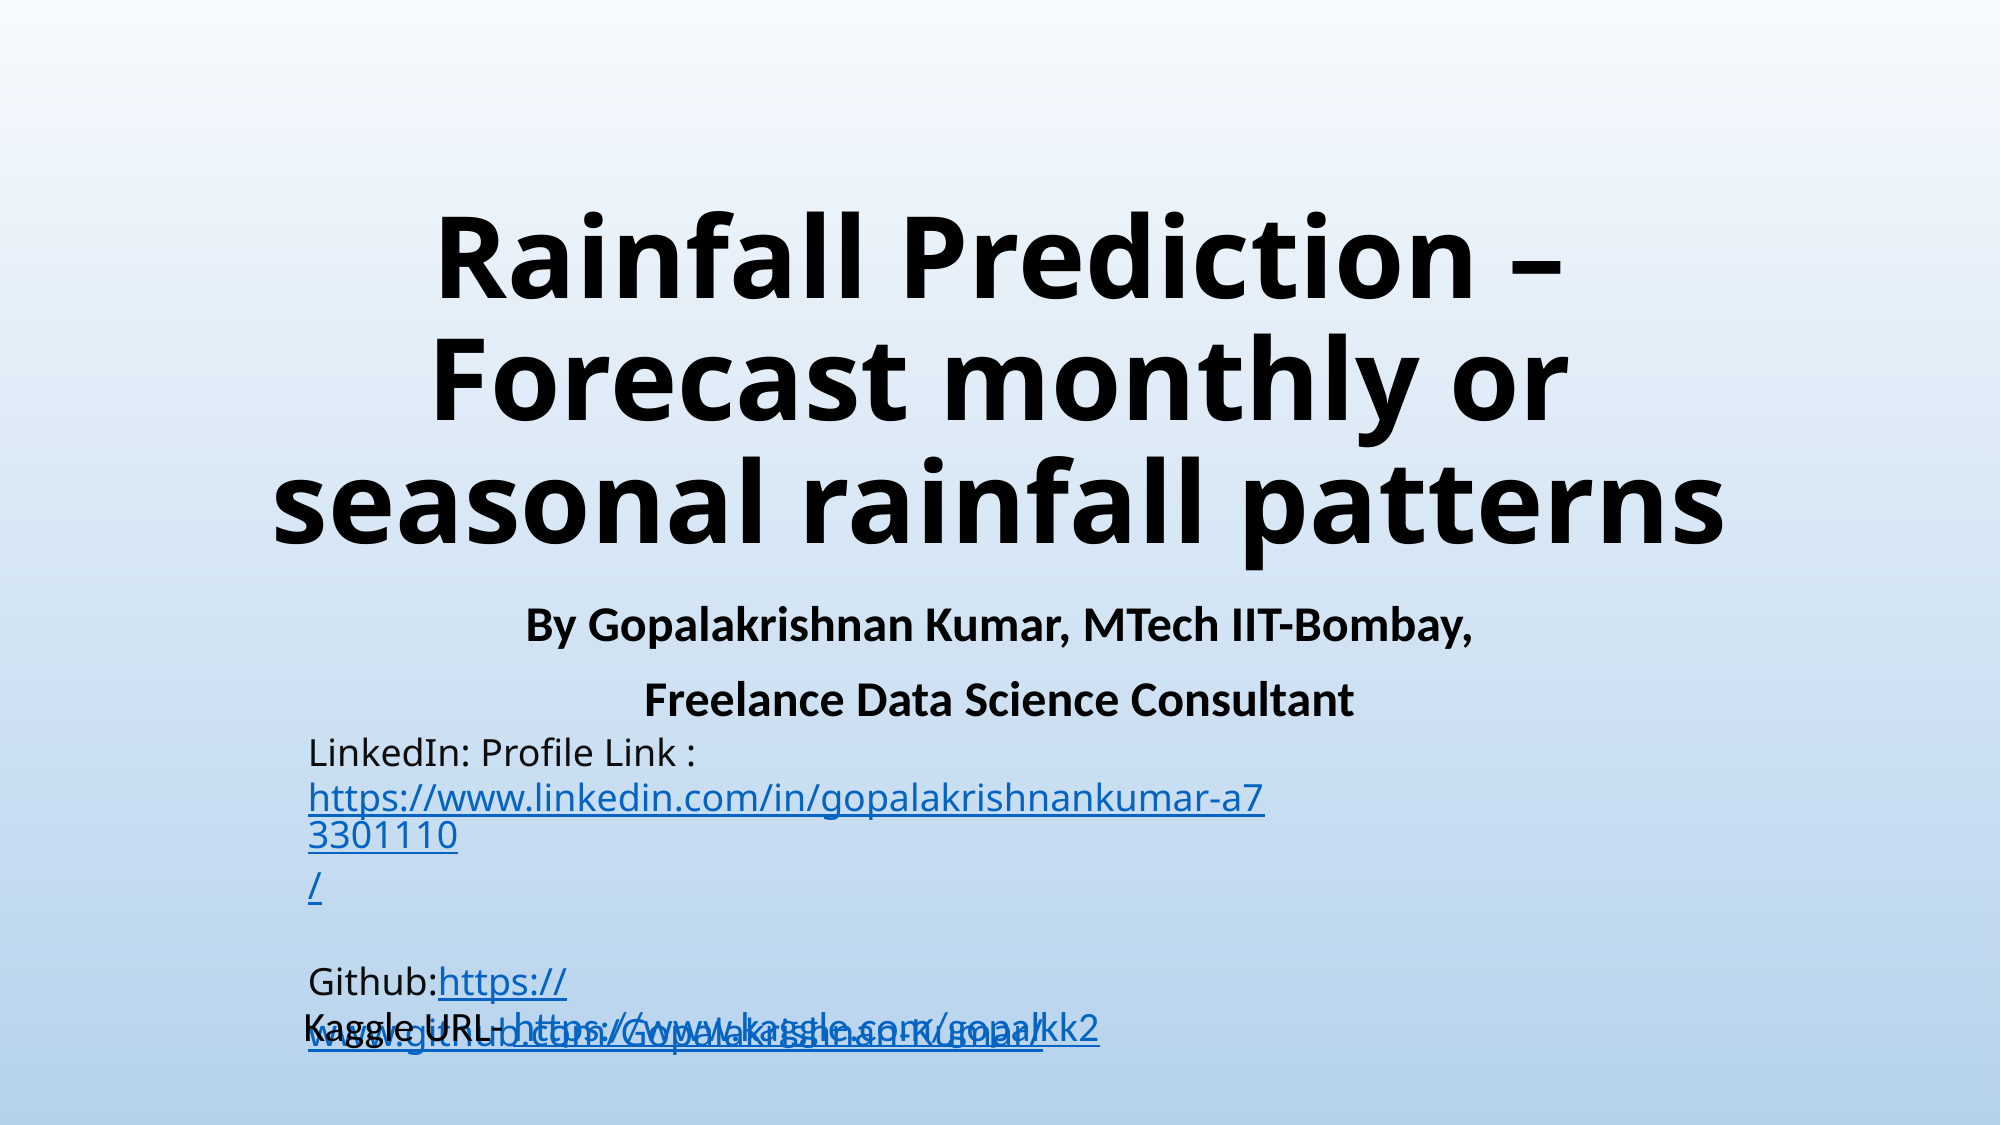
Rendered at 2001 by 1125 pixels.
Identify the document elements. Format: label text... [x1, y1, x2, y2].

text_box LinkedIn: Profile Link : https://www.linkedin.com/in/gopalakrishnankumar-a73301110/ Github:https://www.github.com/Gopalakrishnan-Kumar/ [293, 721, 1294, 992]
title Rainfall Prediction – Forecast monthly or seasonal rainfall patterns [249, 184, 1750, 576]
text_box Kaggle URL- https://www.kaggle.com/gopalkk2 [288, 992, 1298, 1108]
text_box By Gopalakrishnan Kumar, MTech IIT-Bombay, Freelance Data Science Consultant [249, 590, 1750, 863]
